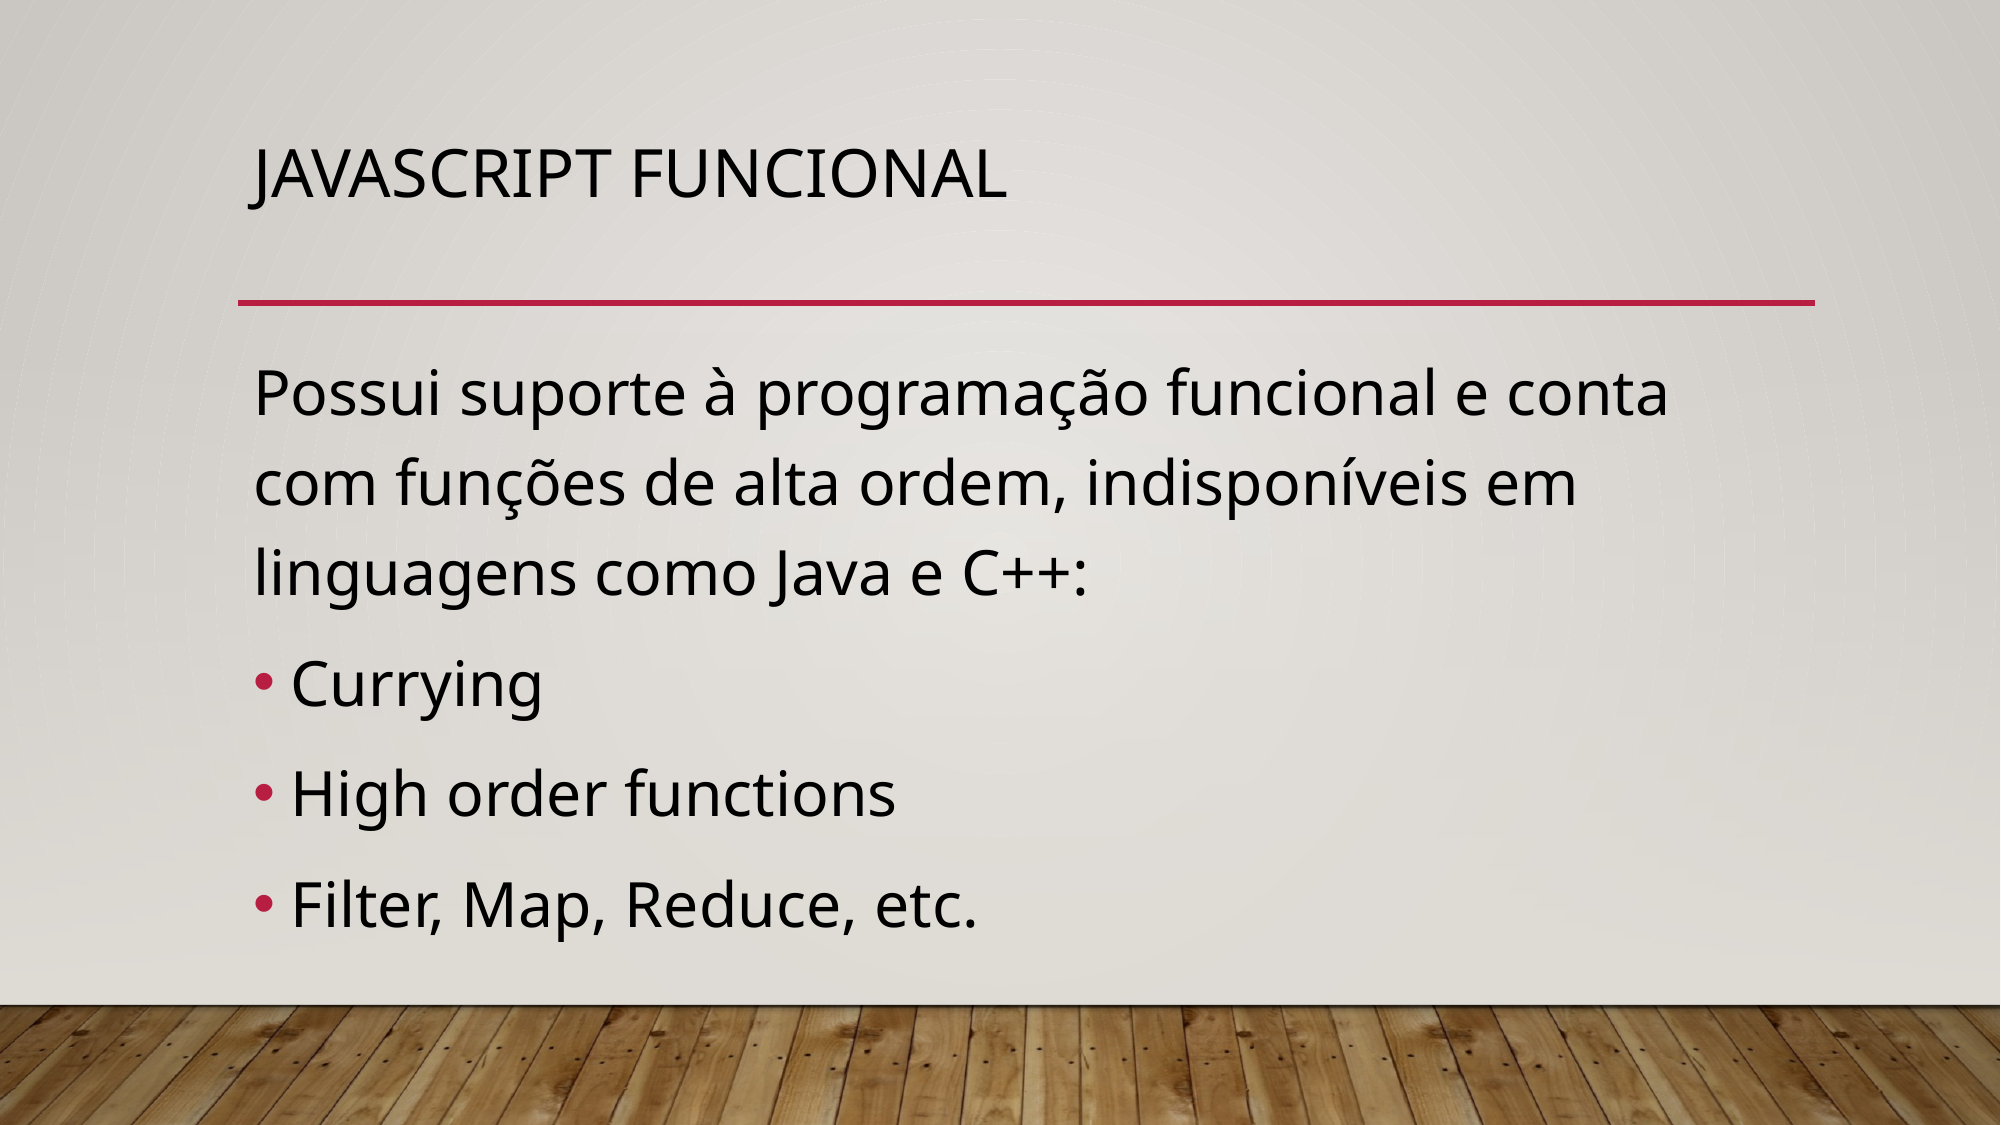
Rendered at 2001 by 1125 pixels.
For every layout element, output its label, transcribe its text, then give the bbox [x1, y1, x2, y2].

picture [0, 1005, 2000, 1125]
title Javascript Funcional [238, 131, 1814, 305]
list Possui suporte à programação funcional e conta com funções de alta ordem, indisponíveis em linguagens como Java e C++: Currying High order functions Filter, Map, Reduce, etc. [238, 330, 1814, 897]
